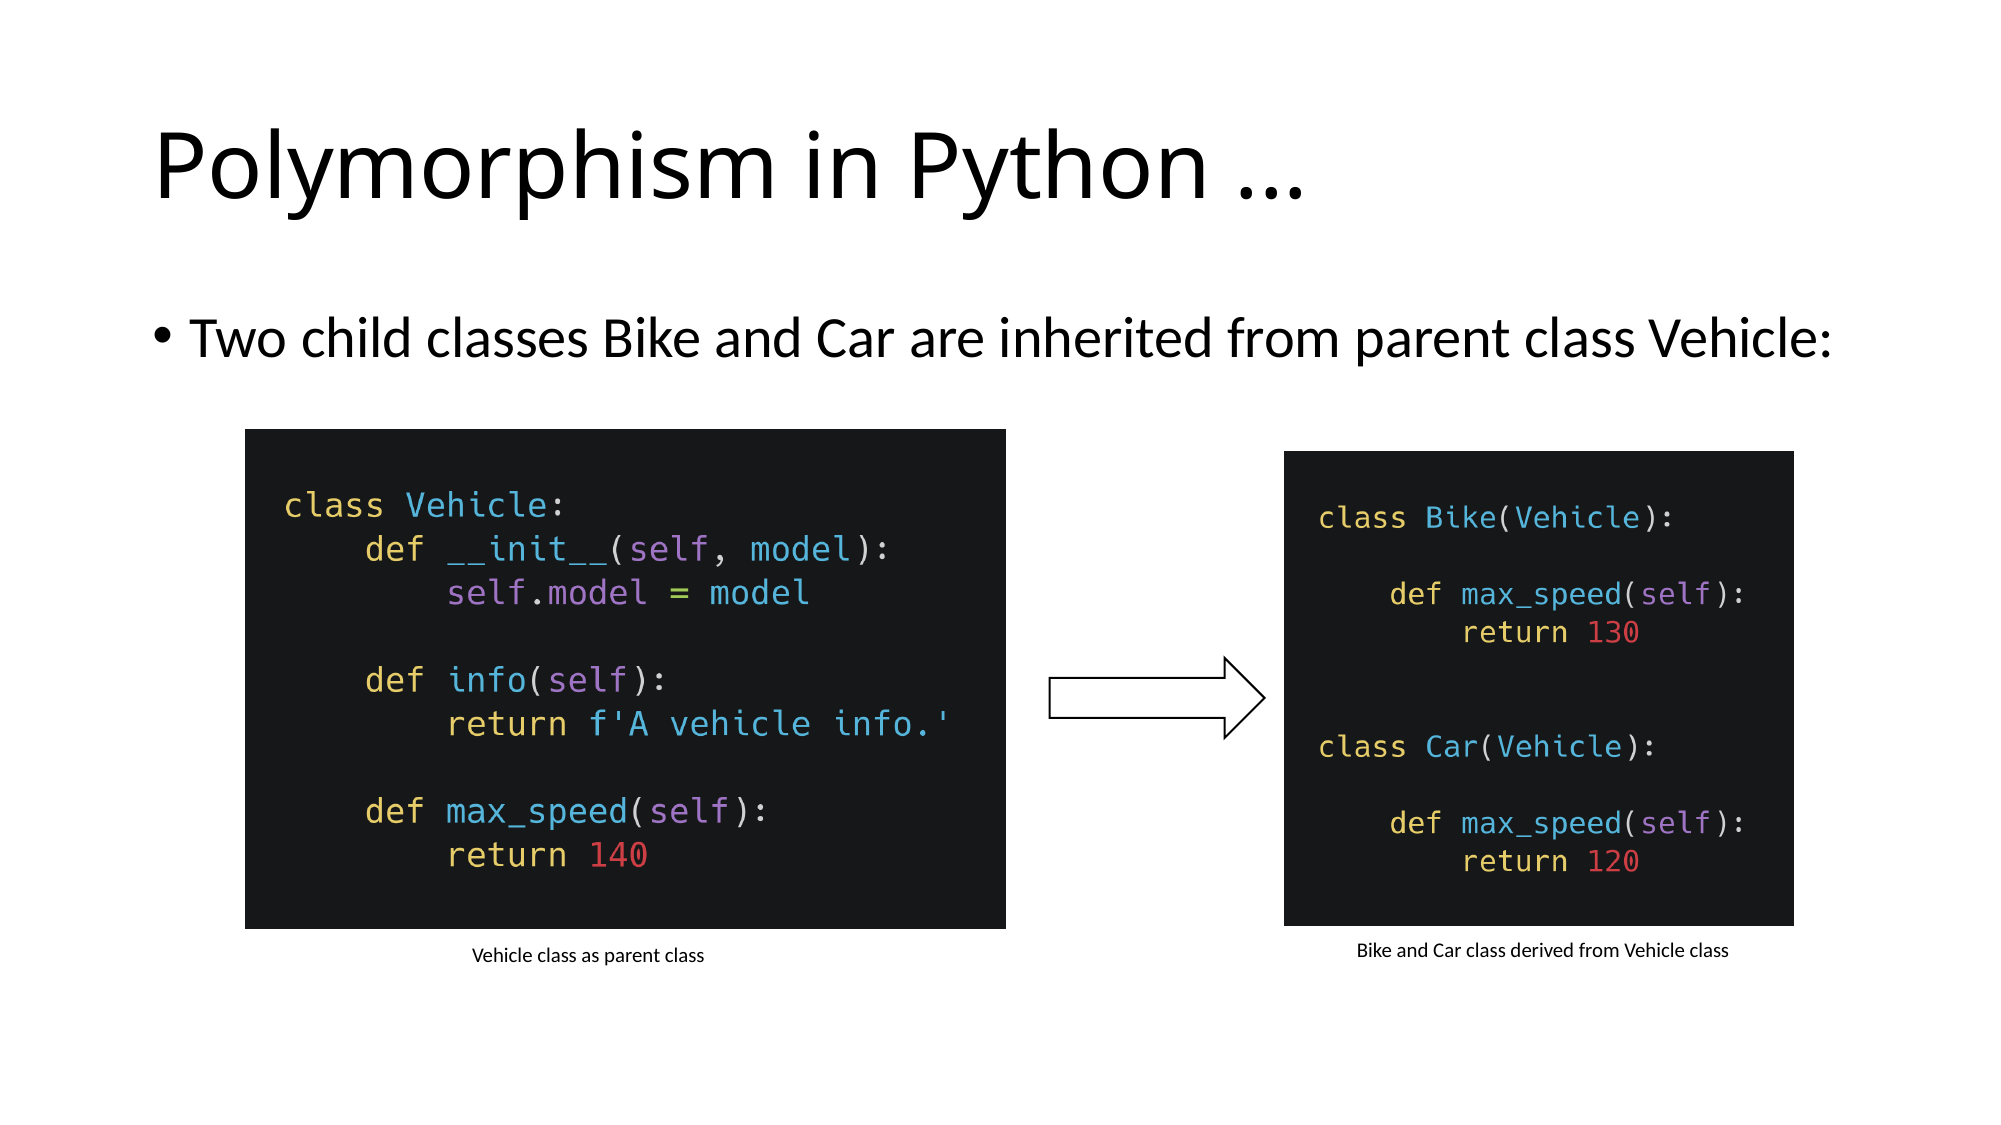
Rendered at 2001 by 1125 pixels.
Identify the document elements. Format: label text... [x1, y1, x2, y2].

title Polymorphism in Python ... [137, 59, 1863, 278]
list Two child classes Bike and Car are inherited from parent class Vehicle: [137, 299, 1863, 1014]
text_box [1048, 655, 1267, 741]
text_box Bike and Car class derived from Vehicle class [1341, 928, 2000, 969]
picture [245, 429, 1006, 929]
text_box Vehicle class as parent class [457, 934, 792, 975]
picture [1284, 451, 1794, 926]
